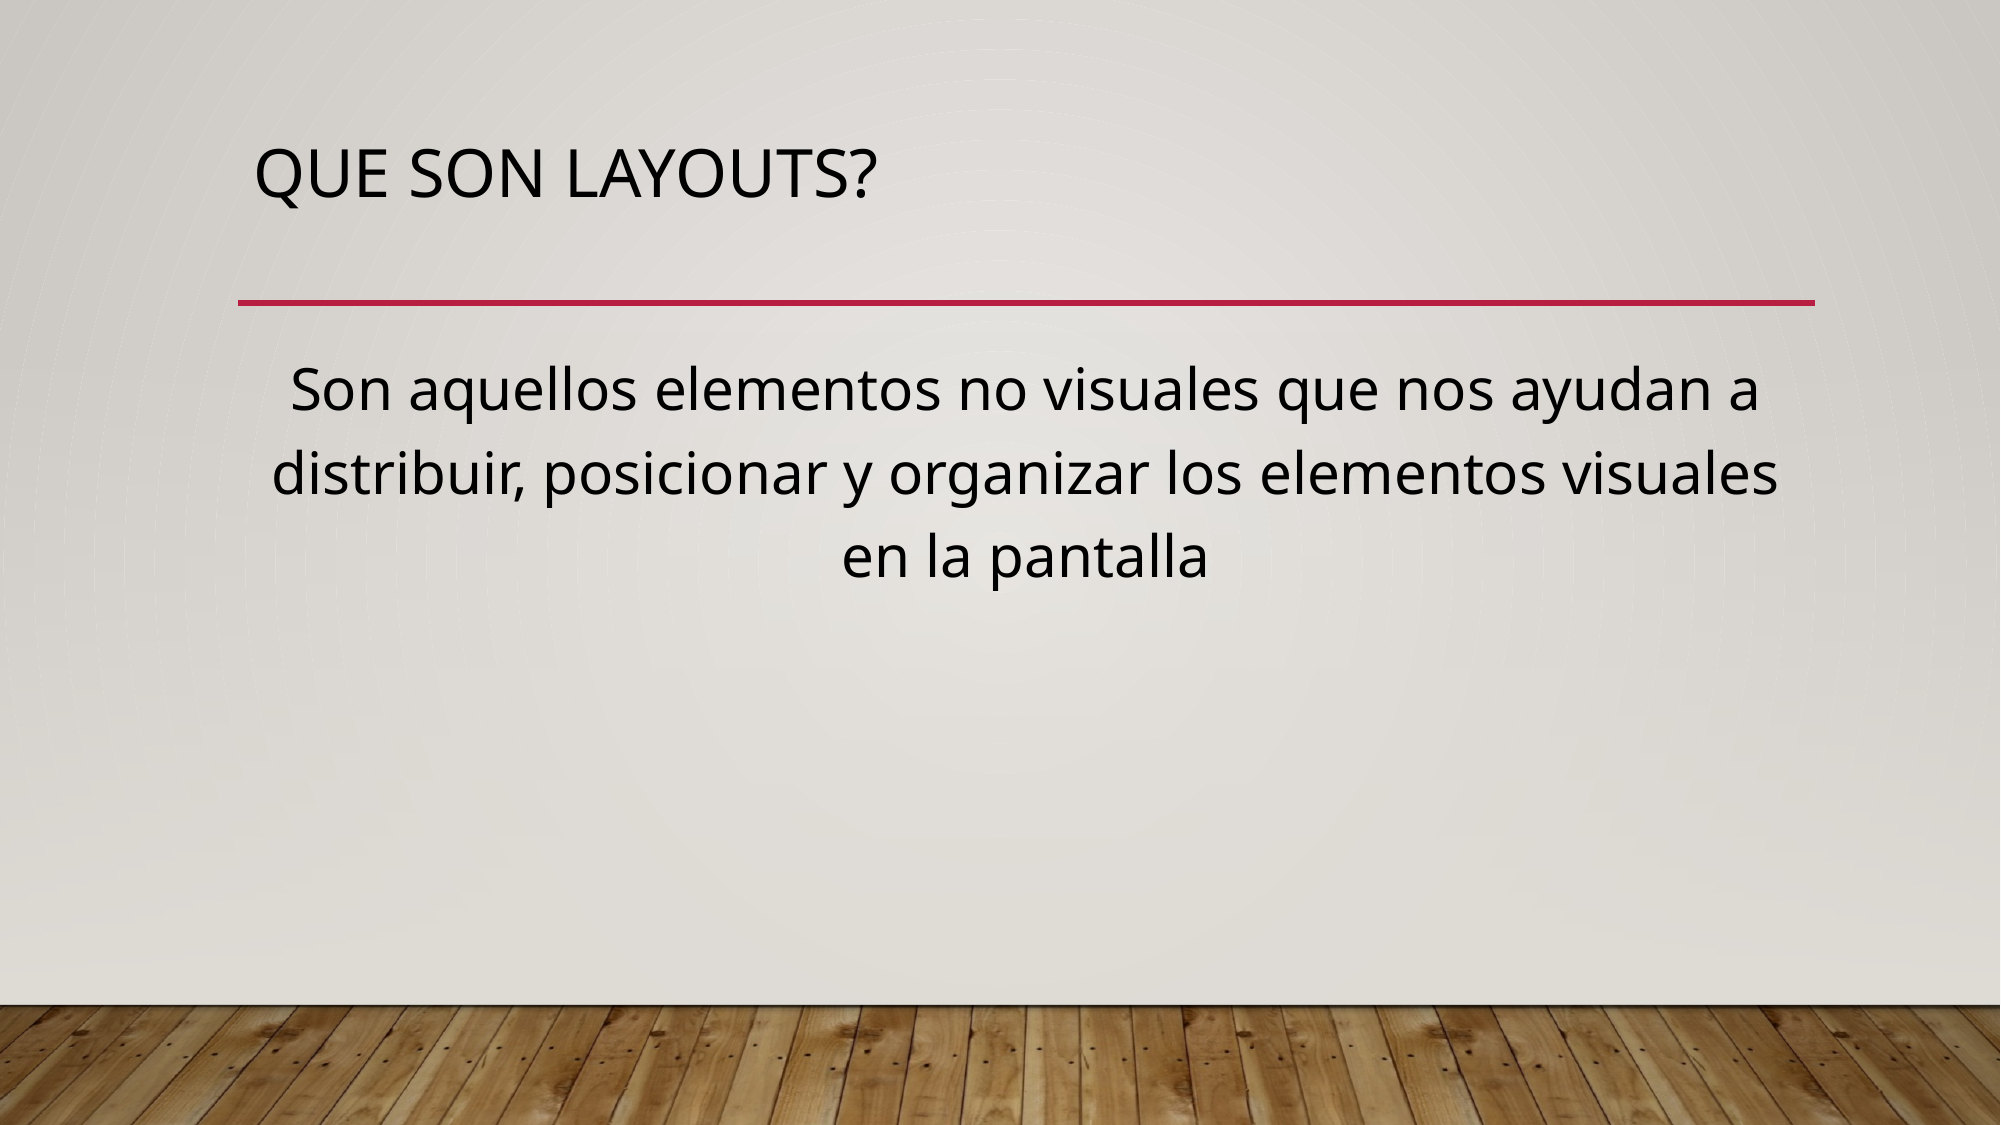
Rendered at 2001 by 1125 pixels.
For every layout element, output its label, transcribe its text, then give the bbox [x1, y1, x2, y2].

title Que son layouts? [238, 131, 1814, 305]
picture [0, 1005, 2000, 1125]
list Son aquellos elementos no visuales que nos ayudan a distribuir, posicionar y organizar los elementos visuales en la pantalla [238, 330, 1814, 897]
